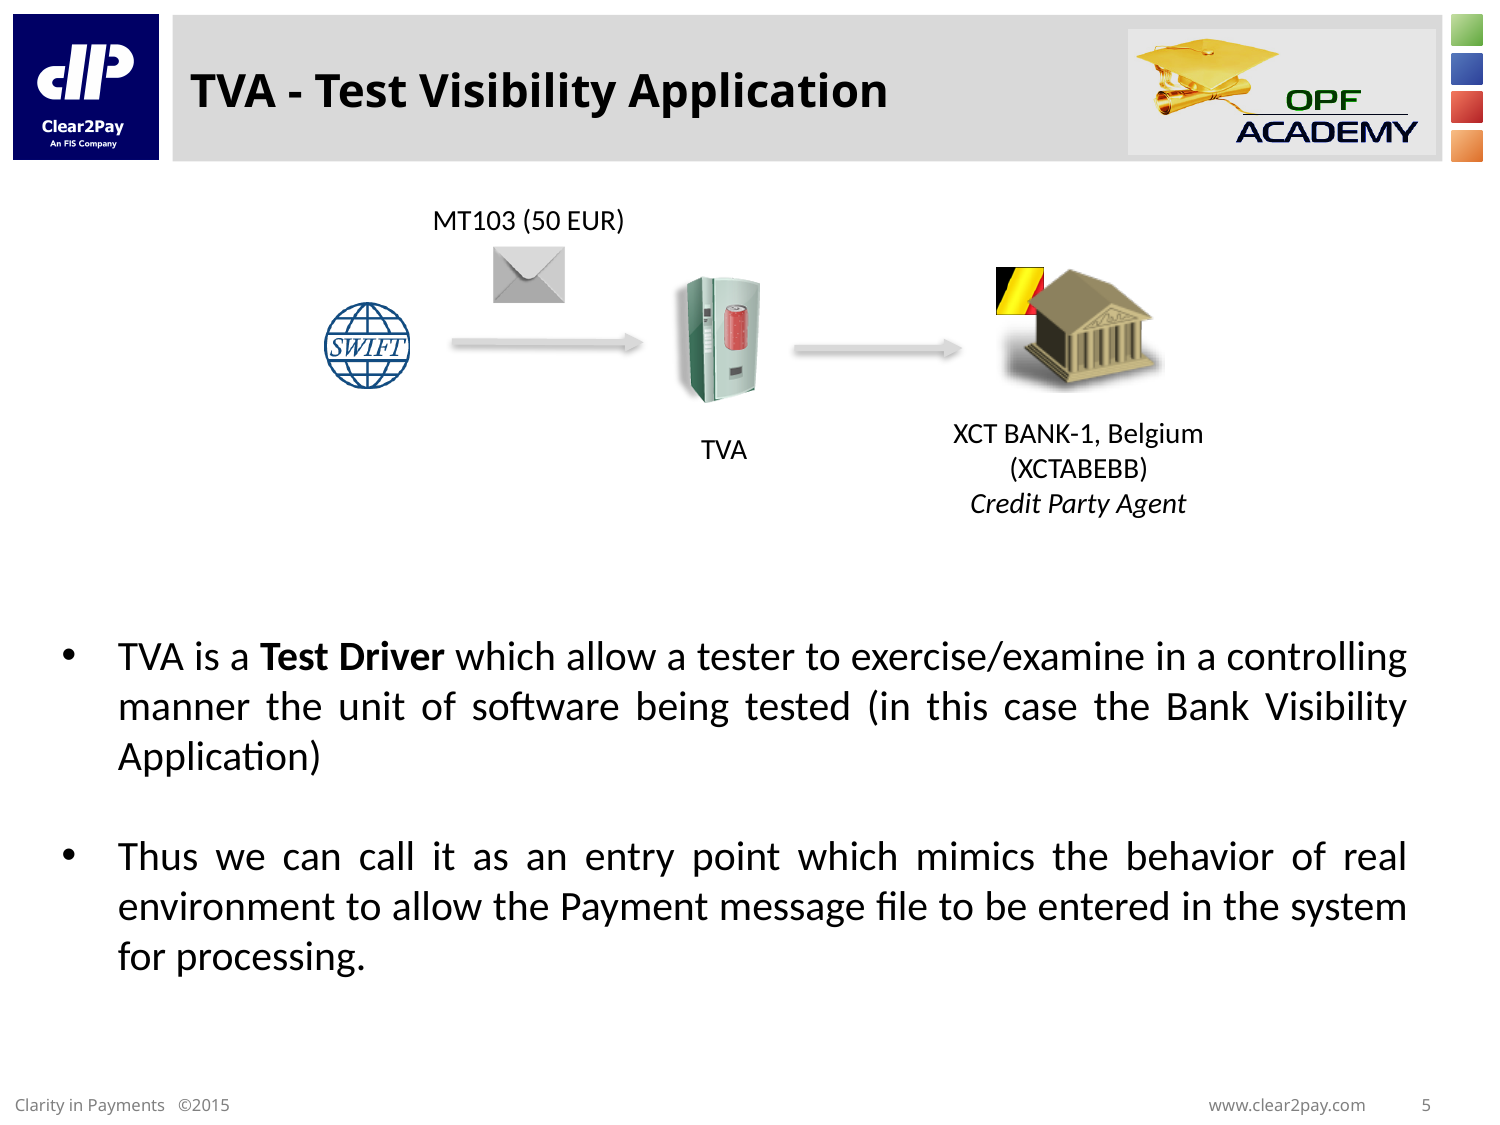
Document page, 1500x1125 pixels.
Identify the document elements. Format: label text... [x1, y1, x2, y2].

text_box TVA is a Test Driver which allow a tester to exercise/examine in a controlling manner the unit of software being tested (in this case the Bank Visibility Application) Thus we can call it as an entry point which mimics the behavior of real environment to allow the Payment message file to be entered in the system for processing. [46, 621, 1424, 987]
text_box TVA [663, 423, 786, 474]
text_box [451, 332, 644, 352]
text_box [802, 338, 963, 358]
text_box XCT BANK-1, Belgium (XCTABEBB) Credit Party Agent [888, 407, 1269, 528]
picture [655, 266, 798, 410]
picture [1128, 29, 1436, 155]
picture [324, 302, 410, 389]
picture [491, 244, 567, 304]
title TVA - Test Visibility Application [174, 24, 1128, 154]
picture [996, 267, 1166, 393]
picture [13, 14, 159, 160]
text_box MT103 (50 EUR) [406, 194, 651, 244]
